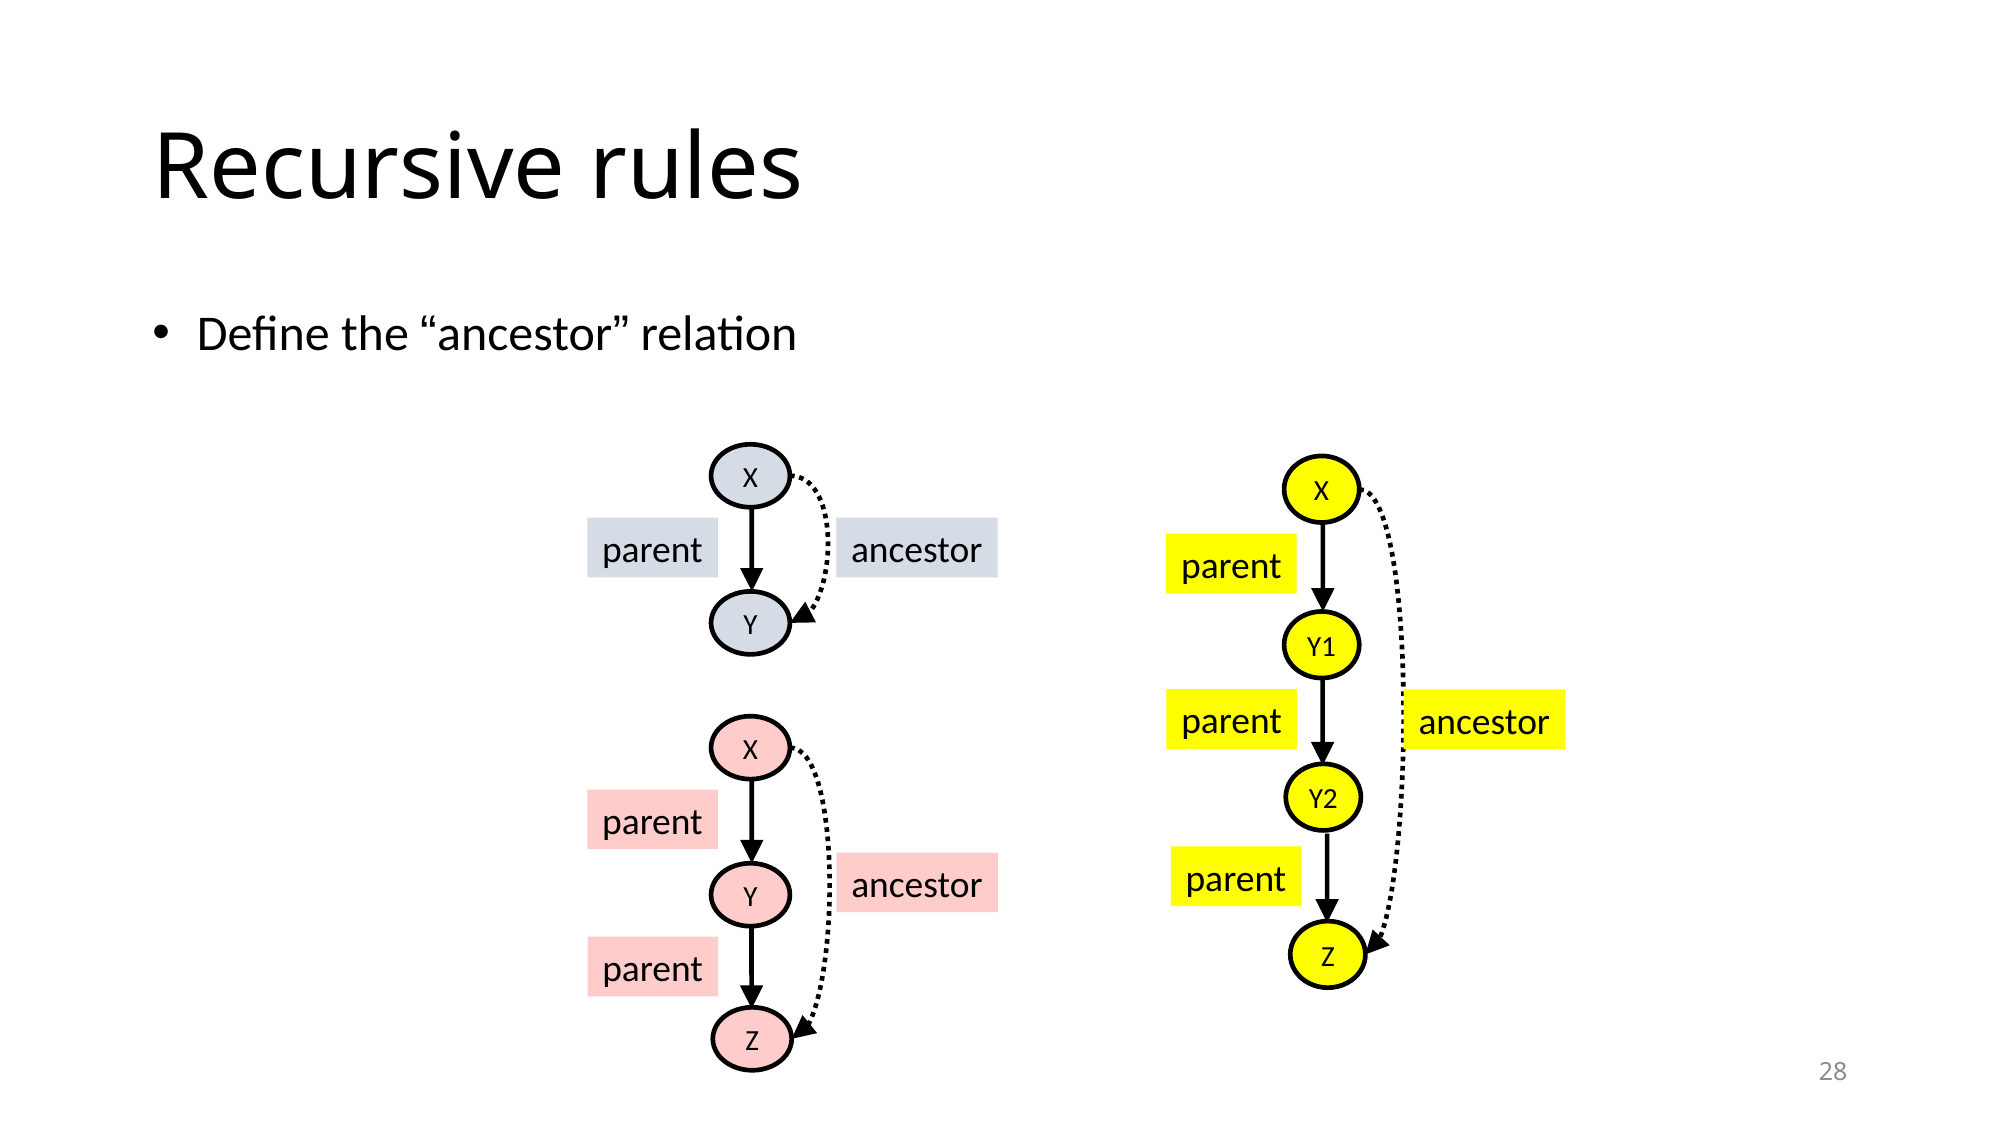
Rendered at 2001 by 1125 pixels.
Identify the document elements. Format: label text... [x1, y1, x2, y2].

list Define the “ancestor” relation [137, 299, 1863, 1014]
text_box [1165, 455, 1566, 988]
slide_number 28 [1412, 1042, 1863, 1103]
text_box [586, 716, 999, 1071]
title Recursive rules [137, 59, 1863, 278]
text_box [586, 444, 999, 655]
